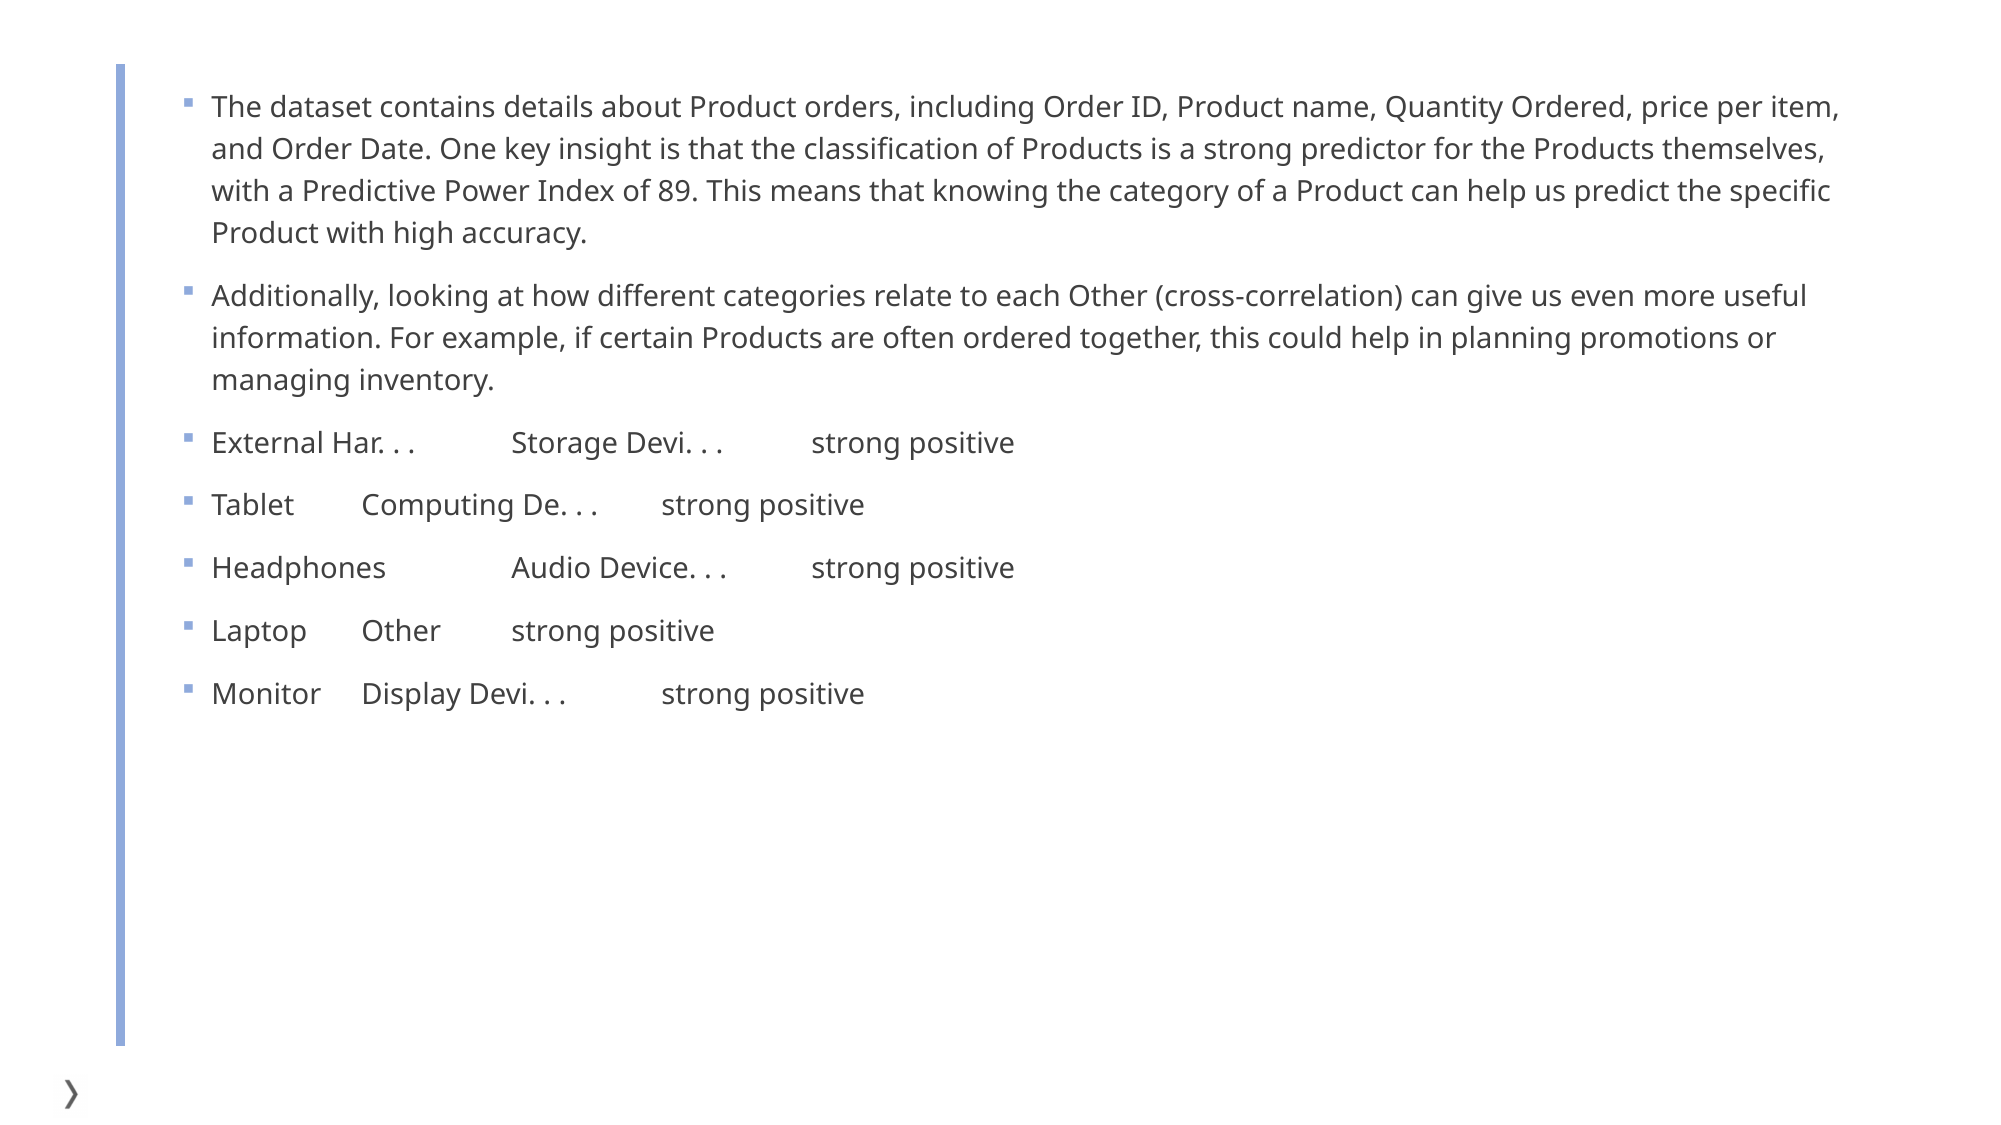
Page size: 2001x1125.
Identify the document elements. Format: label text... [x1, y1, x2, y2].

list The dataset contains details about Product orders, including Order ID, Product name, Quantity Ordered, price per item, and Order Date. One key insight is that the classification of Products is a strong predictor for the Products themselves, with a Predictive Power Index of 89. This means that knowing the category of a Product can help us predict the specific Product with high accuracy. Additionally, looking at how different categories relate to each Other (cross-correlation) can give us even more useful information. For example, if certain Products are often ordered together, this could help in planning promotions or managing inventory. External Har. . . Storage Devi. . . strong positive Tablet Computing De. . . strong positive Headphones Audio Device. . . strong positive Laptop Other strong positive Monitor Display Devi. . . strong positive [167, 74, 1902, 1029]
